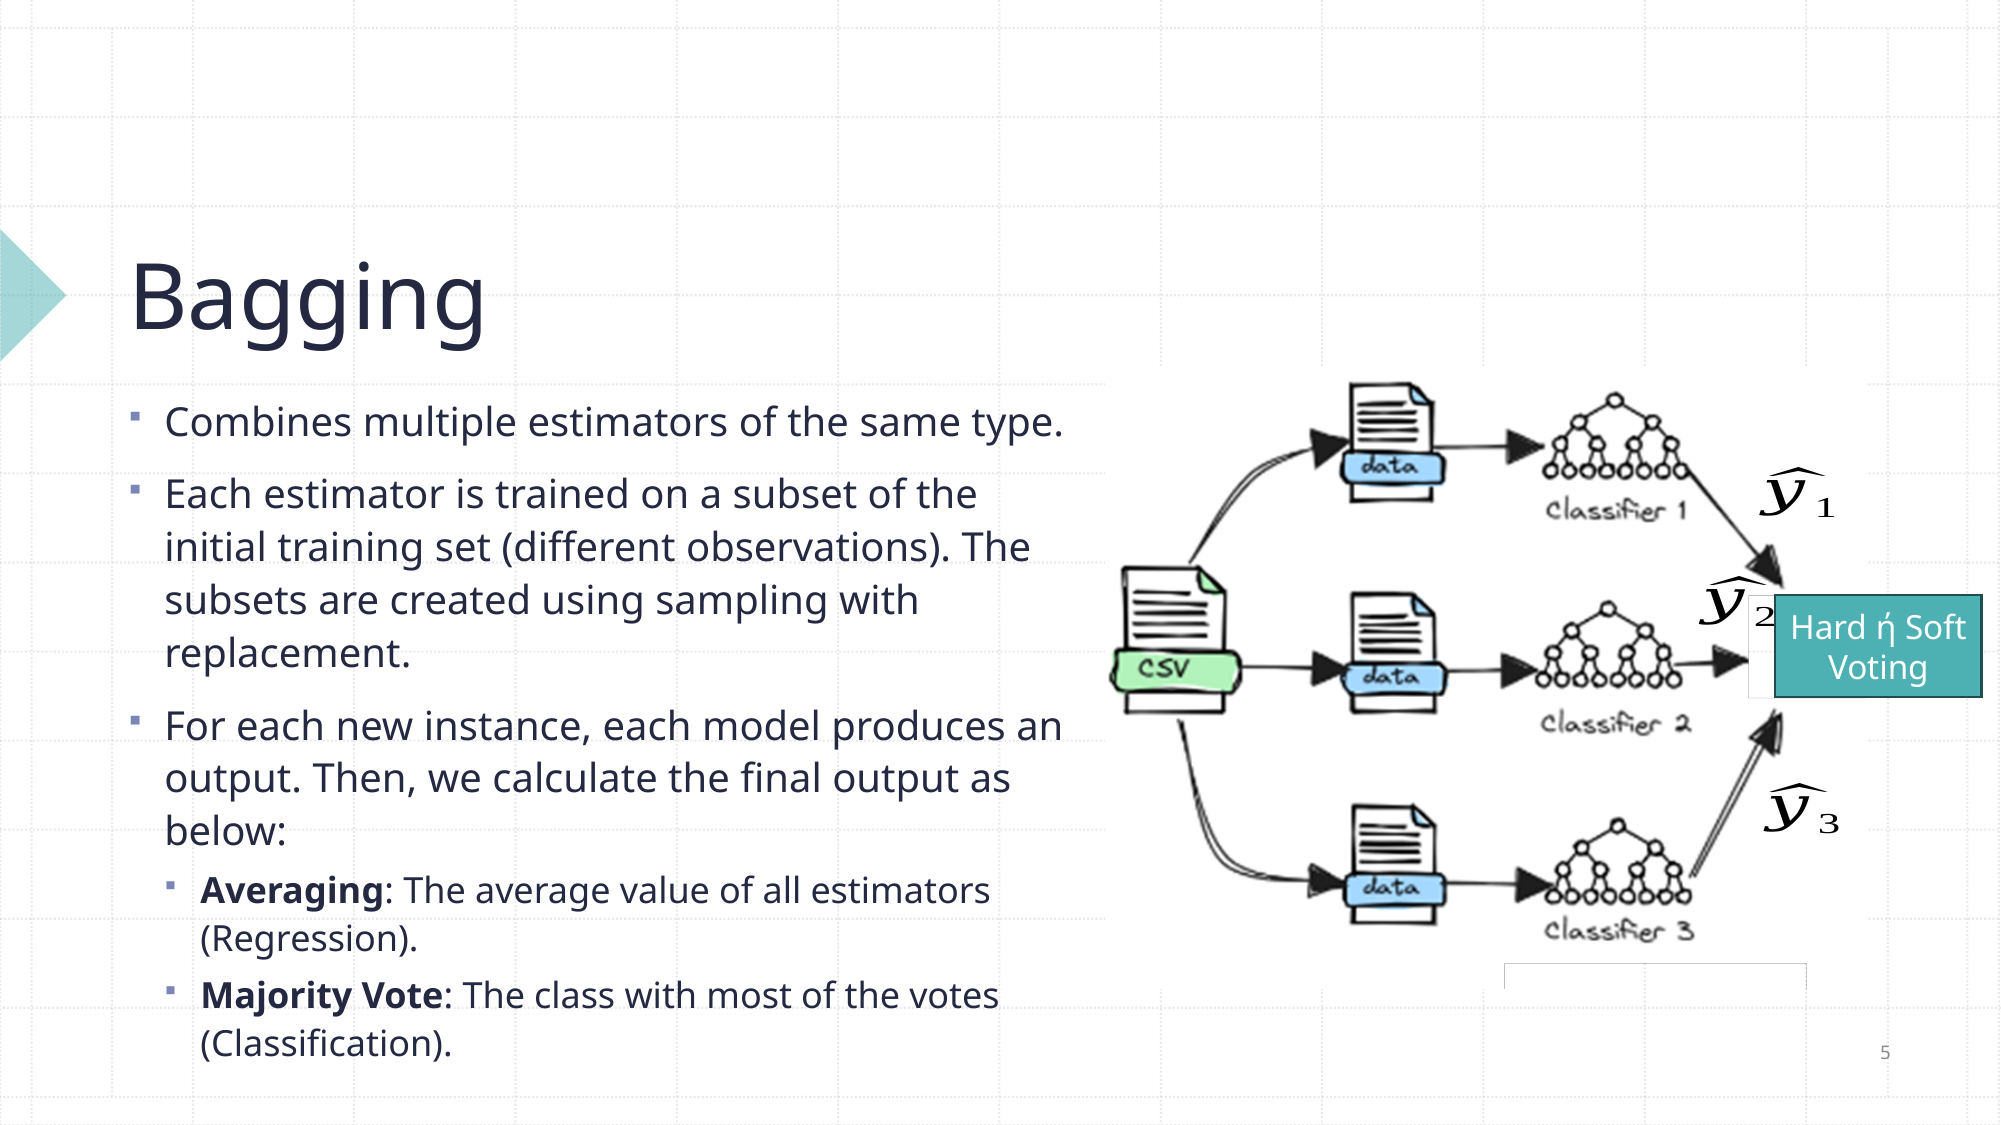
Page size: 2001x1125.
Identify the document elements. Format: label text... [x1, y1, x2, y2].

list Combines multiple estimators of the same type. Each estimator is trained on a subset of the initial training set (different observations). The subsets are created using sampling with replacement. For each new instance, each model produces an output. Then, we calculate the final output as below: Averaging: The average value of all estimators (Regression). Majority Vote: The class with most of the votes (Classification). [113, 383, 1081, 1089]
slide_number 5 [1805, 1019, 1966, 1089]
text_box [1105, 367, 1982, 990]
title Bagging [113, 119, 1808, 356]
